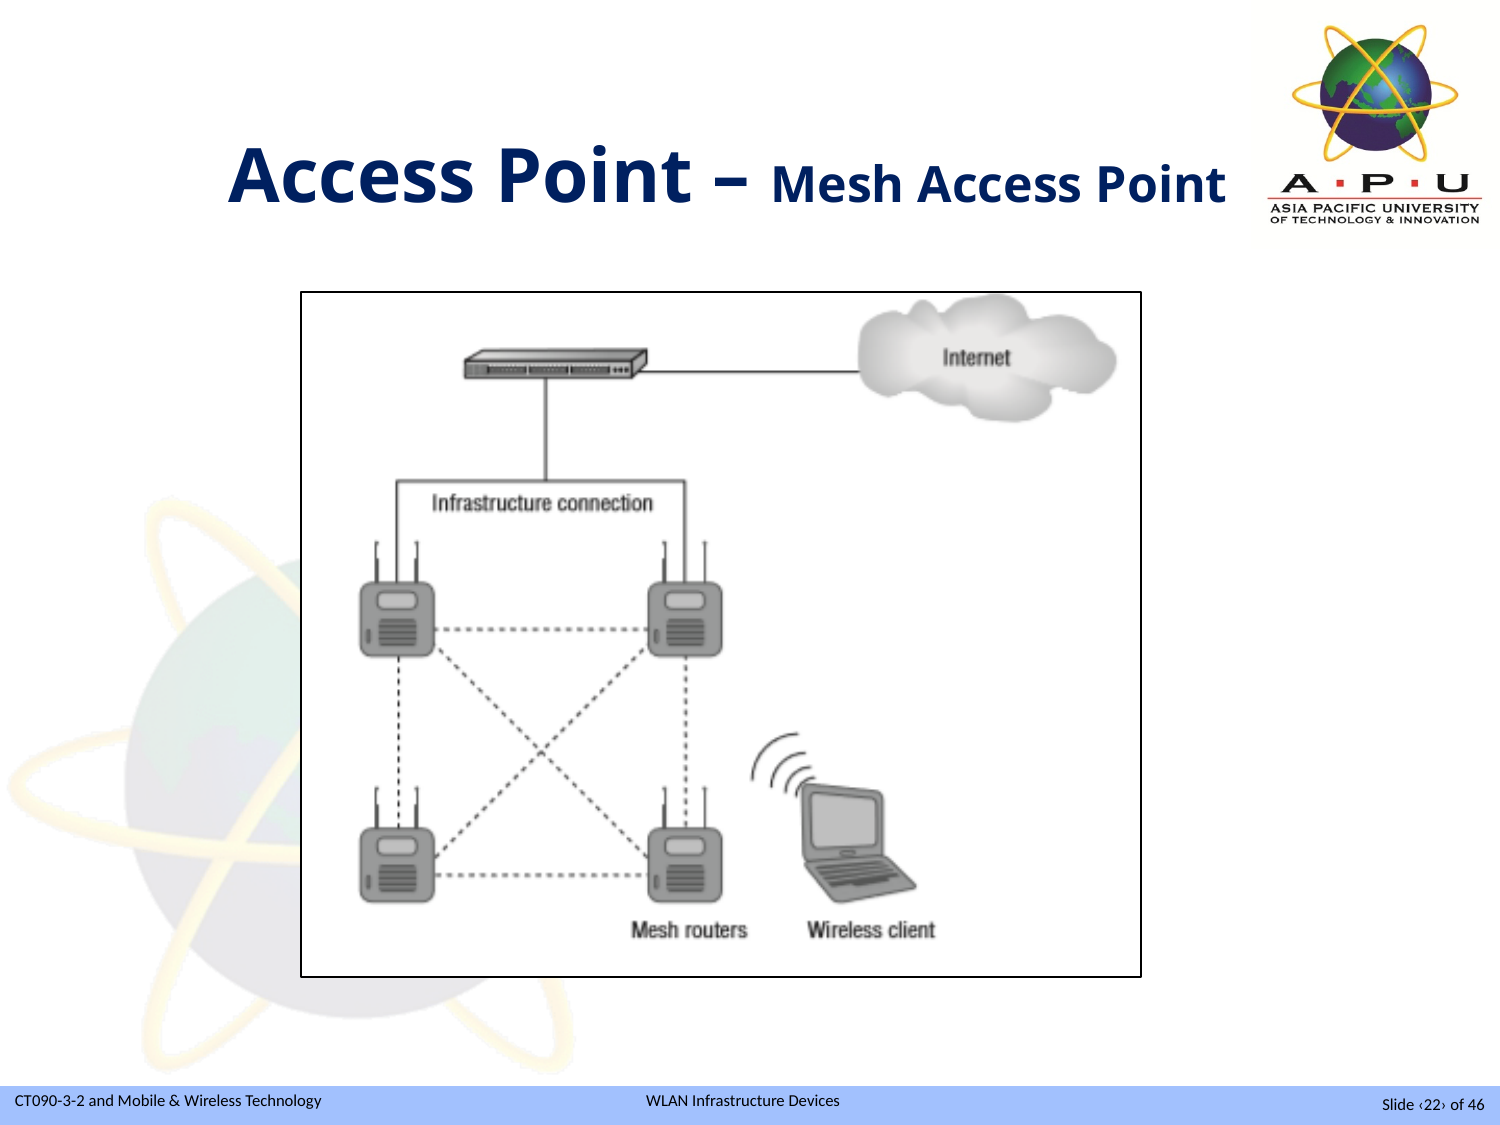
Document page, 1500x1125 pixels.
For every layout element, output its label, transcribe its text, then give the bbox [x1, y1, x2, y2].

picture [1251, 0, 1500, 249]
picture [301, 293, 1141, 976]
footer Slide ‹22› of 46 [1024, 1086, 1500, 1125]
text_box Access Point – Mesh Access Point [124, 107, 1332, 238]
